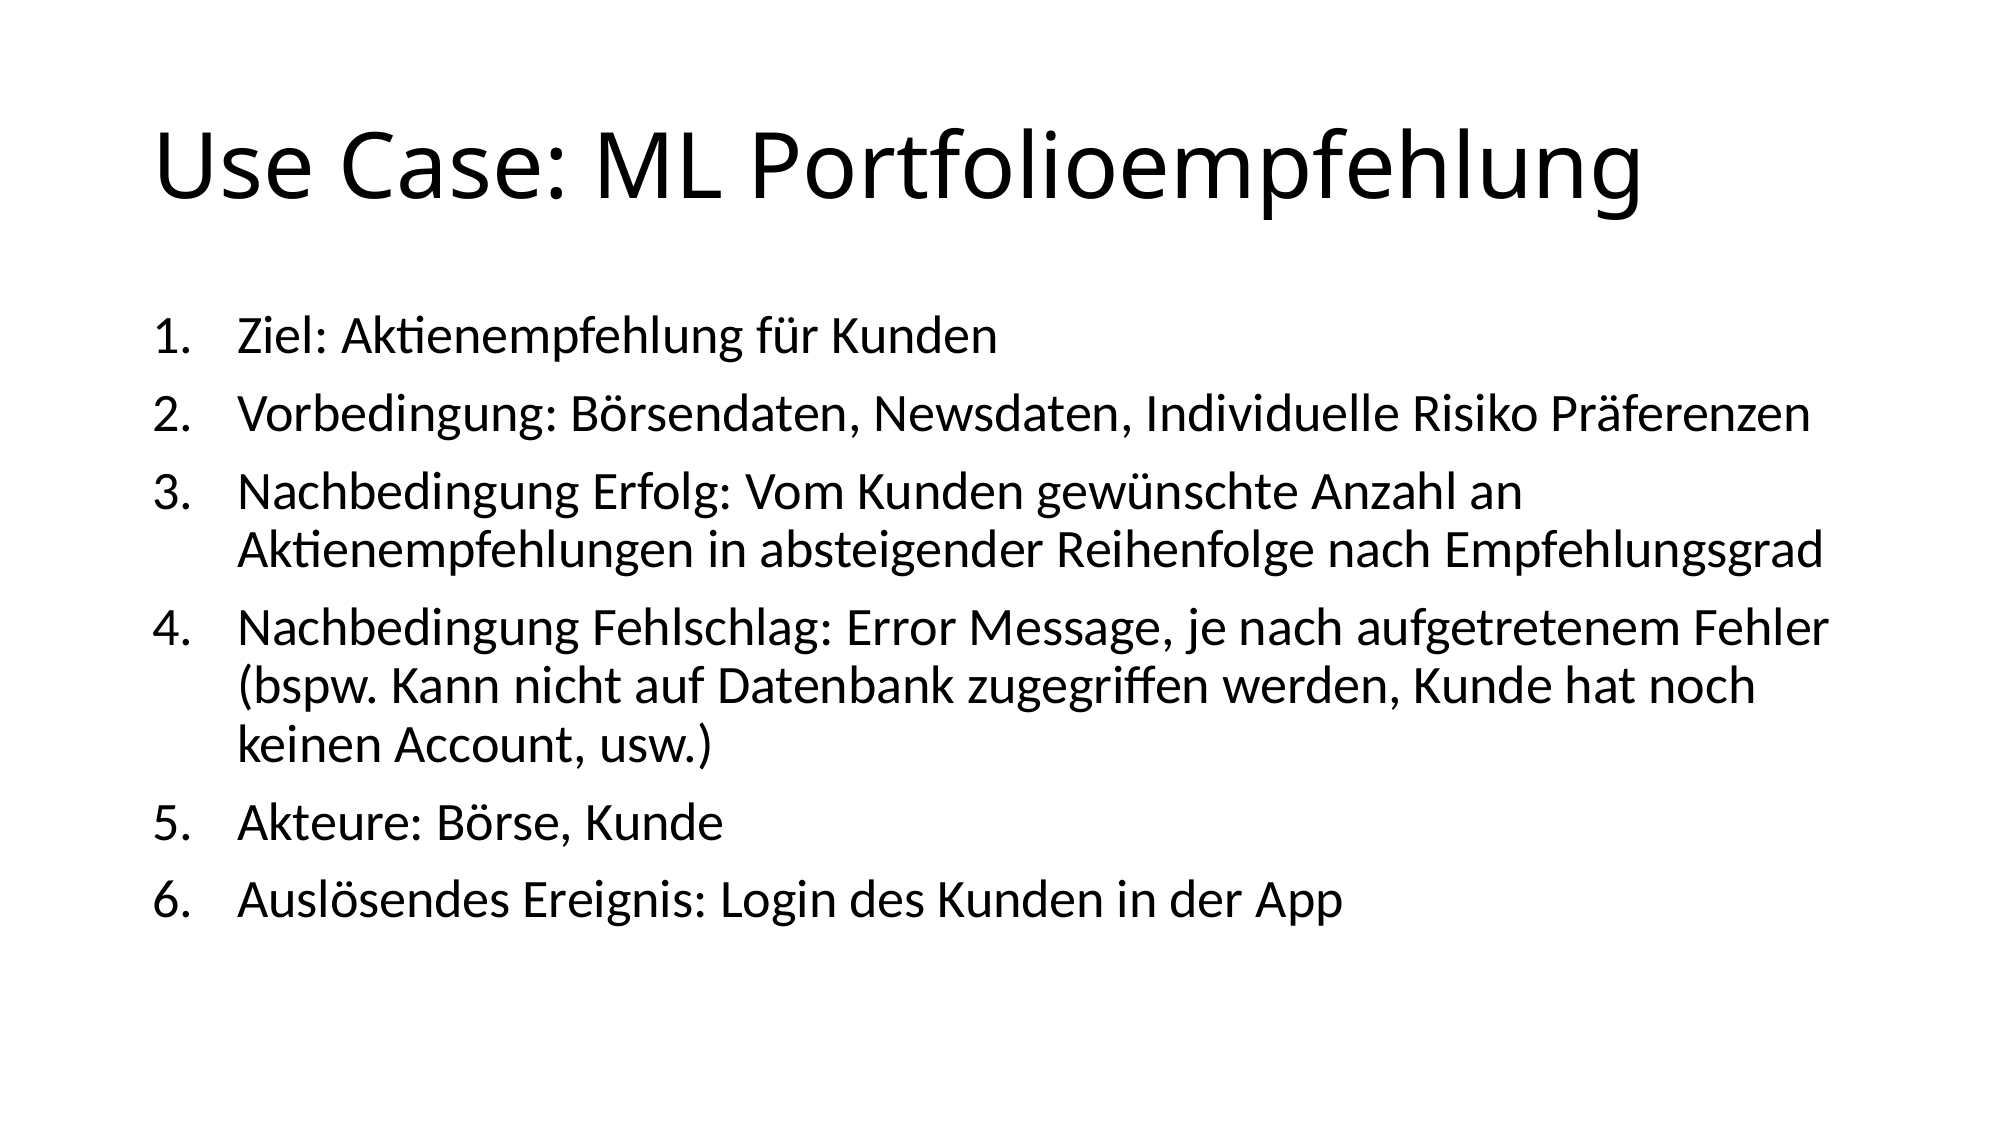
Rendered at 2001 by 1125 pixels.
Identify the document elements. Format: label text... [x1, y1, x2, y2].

list Ziel: Aktienempfehlung für Kunden Vorbedingung: Börsendaten, Newsdaten, Individuelle Risiko Präferenzen Nachbedingung Erfolg: Vom Kunden gewünschte Anzahl an Aktienempfehlungen in absteigender Reihenfolge nach Empfehlungsgrad Nachbedingung Fehlschlag: Error Message, je nach aufgetretenem Fehler (bspw. Kann nicht auf Datenbank zugegriffen werden, Kunde hat noch keinen Account, usw.) Akteure: Börse, Kunde Auslösendes Ereignis: Login des Kunden in der App [137, 299, 1863, 1014]
title Use Case: ML Portfolioempfehlung [137, 59, 1863, 278]
